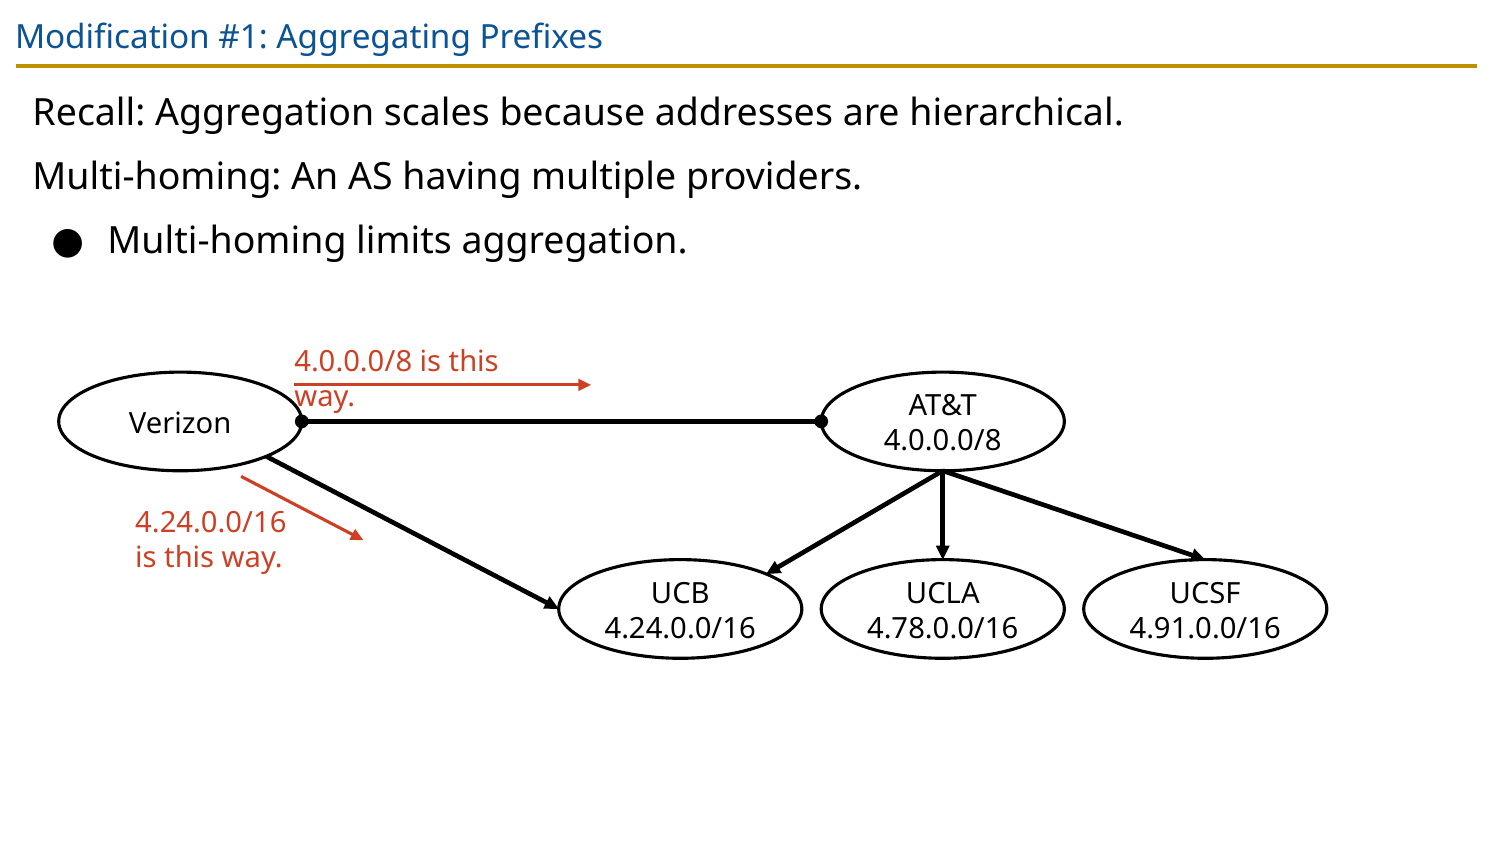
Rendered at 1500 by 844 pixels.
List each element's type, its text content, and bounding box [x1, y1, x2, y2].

text_box UCSF 4.91.0.0/16 [1083, 559, 1327, 659]
text_box 4.24.0.0/16 is this way. [135, 503, 260, 574]
text_box 4.0.0.0/8 is this way. [294, 392, 565, 413]
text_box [265, 455, 559, 610]
text_box AT&T 4.0.0.0/8 [821, 372, 1065, 469]
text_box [942, 470, 1206, 560]
text_box Verizon [58, 372, 302, 471]
text_box UCB 4.24.0.0/16 [560, 559, 802, 659]
text_box 4.0.0.0/8 is this way. [294, 342, 565, 384]
text_box UCLA 4.78.0.0/16 [821, 568, 1065, 659]
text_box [240, 476, 364, 541]
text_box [765, 470, 943, 575]
list Recall: Aggregation scales because addresses are hierarchical. Multi-homing: An AS having multiple providers. Multi-homing limits aggregation. [17, 65, 1480, 315]
title Modification #1: Aggregating Prefixes [0, 0, 1398, 65]
